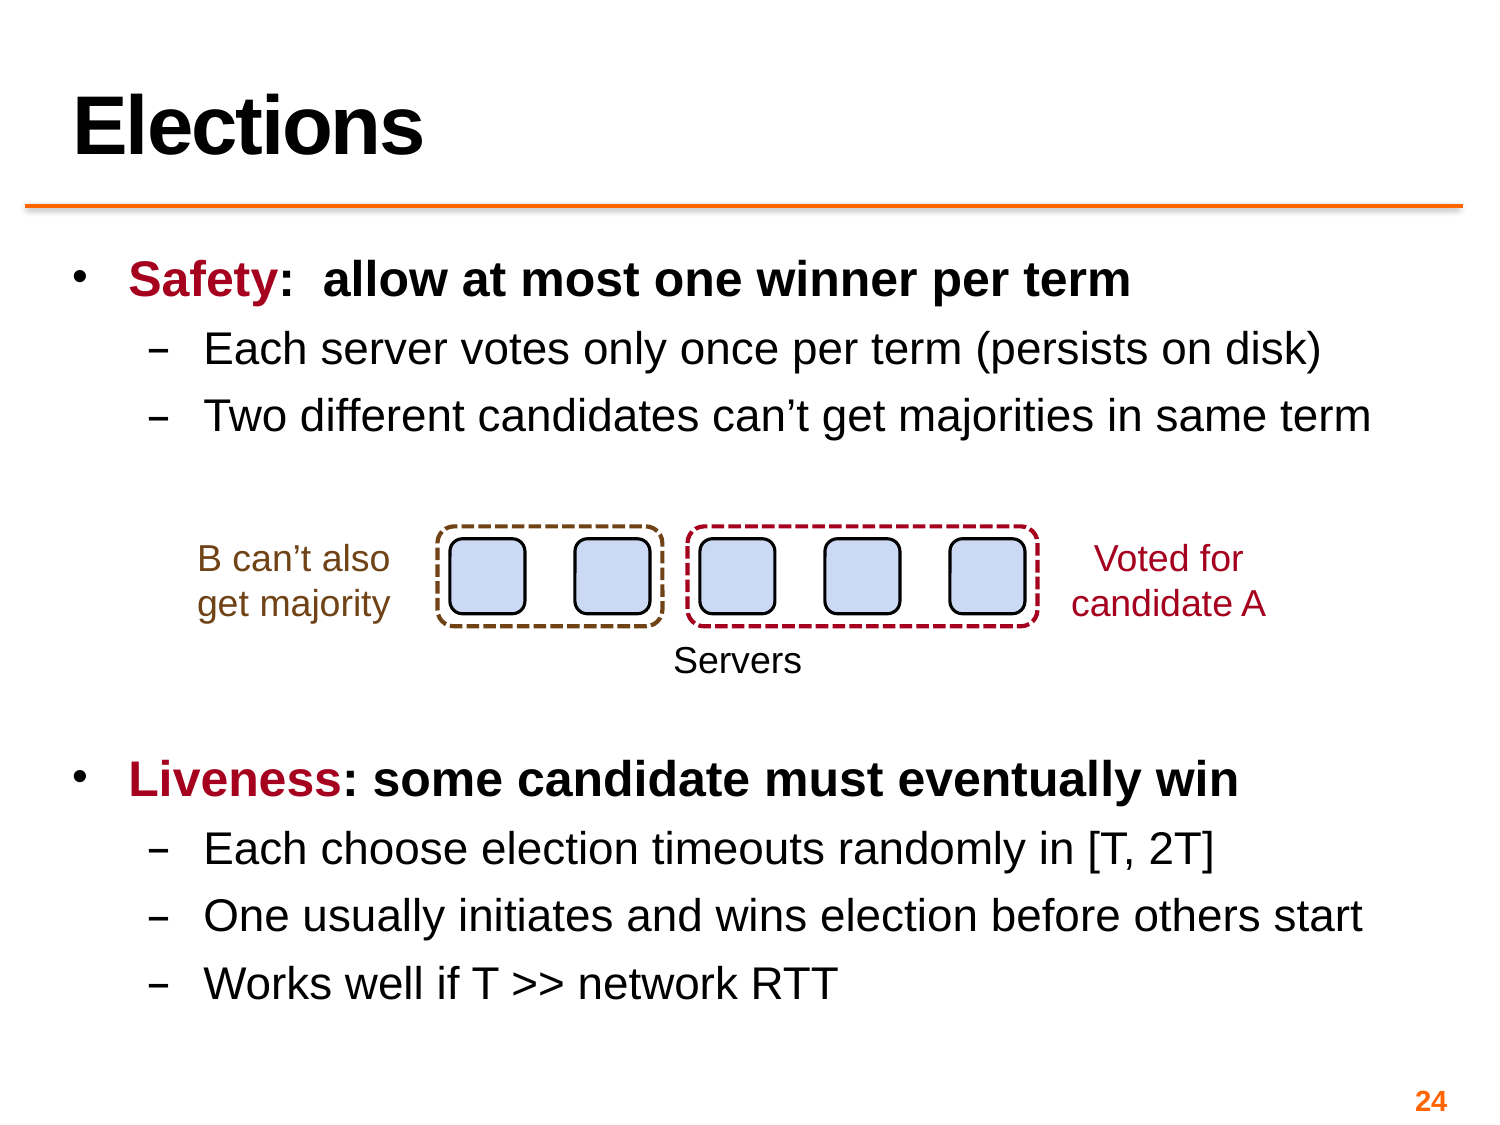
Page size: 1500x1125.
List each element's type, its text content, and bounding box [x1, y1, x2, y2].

title Elections [57, 2, 1463, 178]
text_box B can’t also get majority [162, 526, 425, 632]
text_box Servers [650, 628, 825, 688]
list Safety: allow at most one winner per term Each server votes only once per term (persists on disk) Two different candidates can’t get majorities in same term Liveness: some candidate must eventually win Each choose election timeouts randomly in [T, 2T] One usually initiates and wins election before others start Works well if T >> network RTT [56, 238, 1500, 1064]
text_box [435, 524, 665, 629]
text_box [685, 524, 1040, 629]
slide_number 24 [1112, 1074, 1463, 1110]
text_box Voted for candidate A [1037, 526, 1300, 632]
